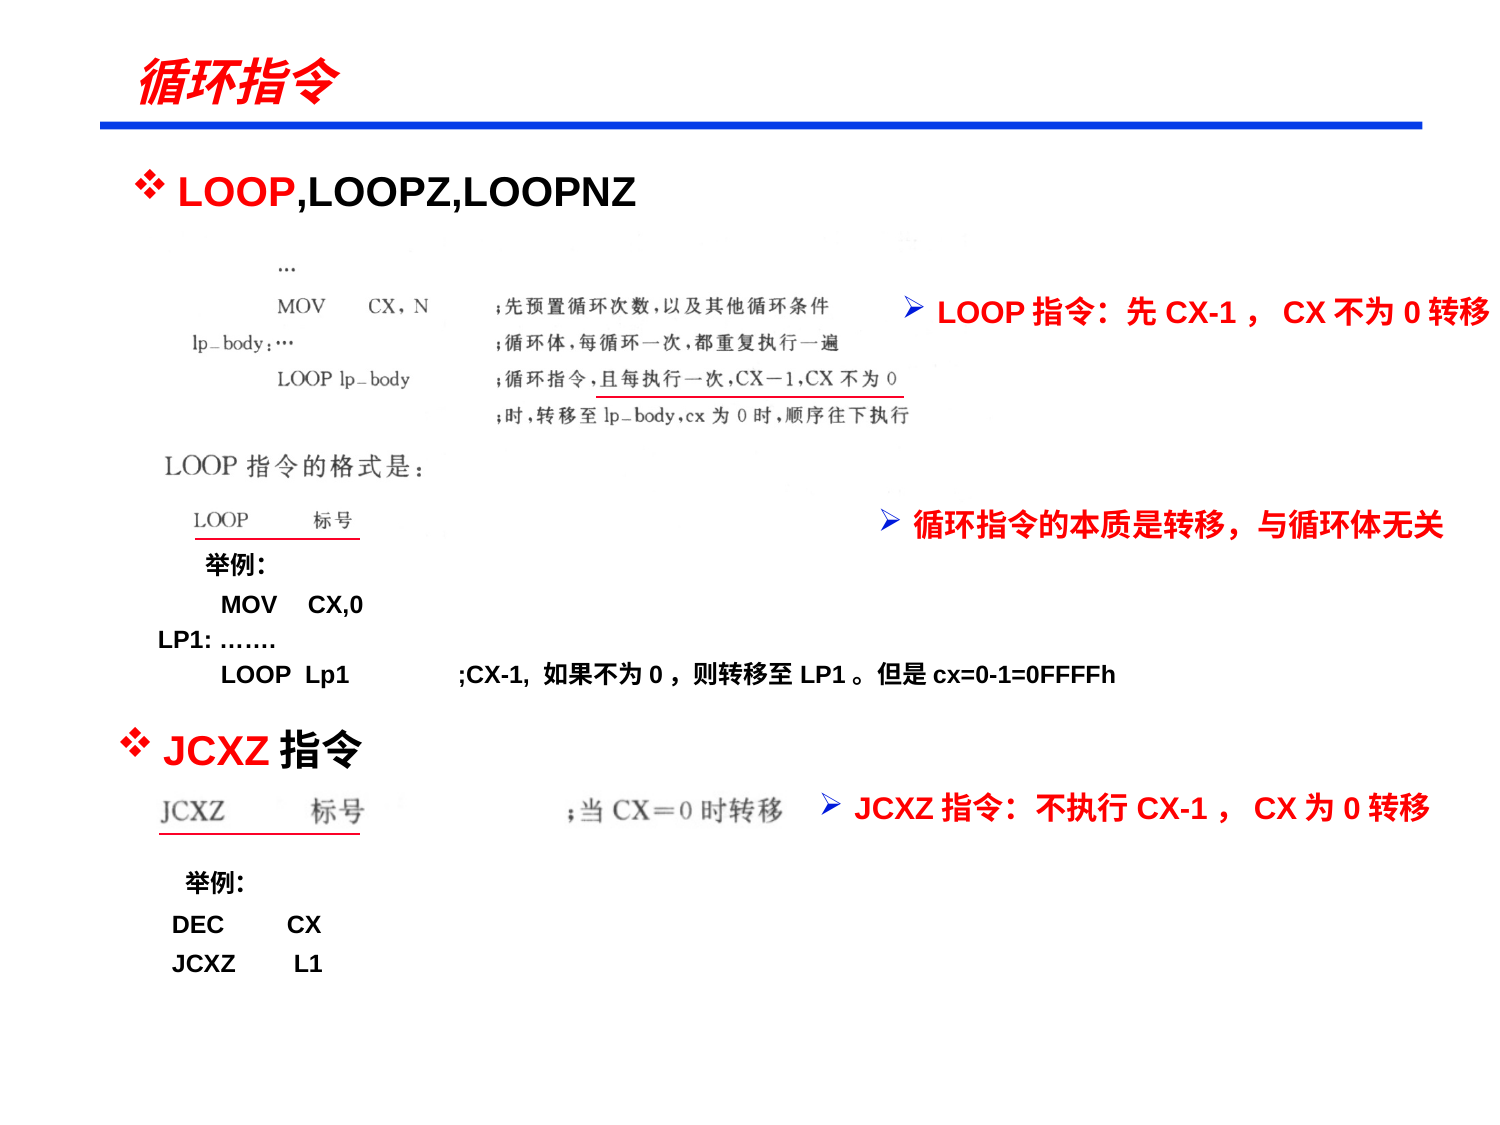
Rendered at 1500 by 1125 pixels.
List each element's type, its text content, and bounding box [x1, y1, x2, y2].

text_box LOOP指令：先CX-1，CX不为0转移 [1007, 290, 1500, 338]
title 循环指令 [123, 54, 987, 116]
picture [147, 781, 824, 840]
text_box 举例： MOV CX,0 LP1: ……. LOOP Lp1 ;CX-1, 如果不为0，则转移至LP1。但是cx=0-1=0FFFFh [147, 560, 1435, 693]
list LOOP,LOOPZ,LOOPNZ [120, 172, 1409, 220]
text_box JCXZ指令：不执行CX-1，CX为0转移 [828, 787, 1446, 834]
text_box 循环指令的本质是转移，与循环体无关 [863, 503, 1460, 550]
picture [147, 231, 1001, 540]
text_box JCXZ指令 [106, 731, 1394, 778]
text_box 举例： DEC CX JCXZ L1 [126, 857, 1415, 982]
